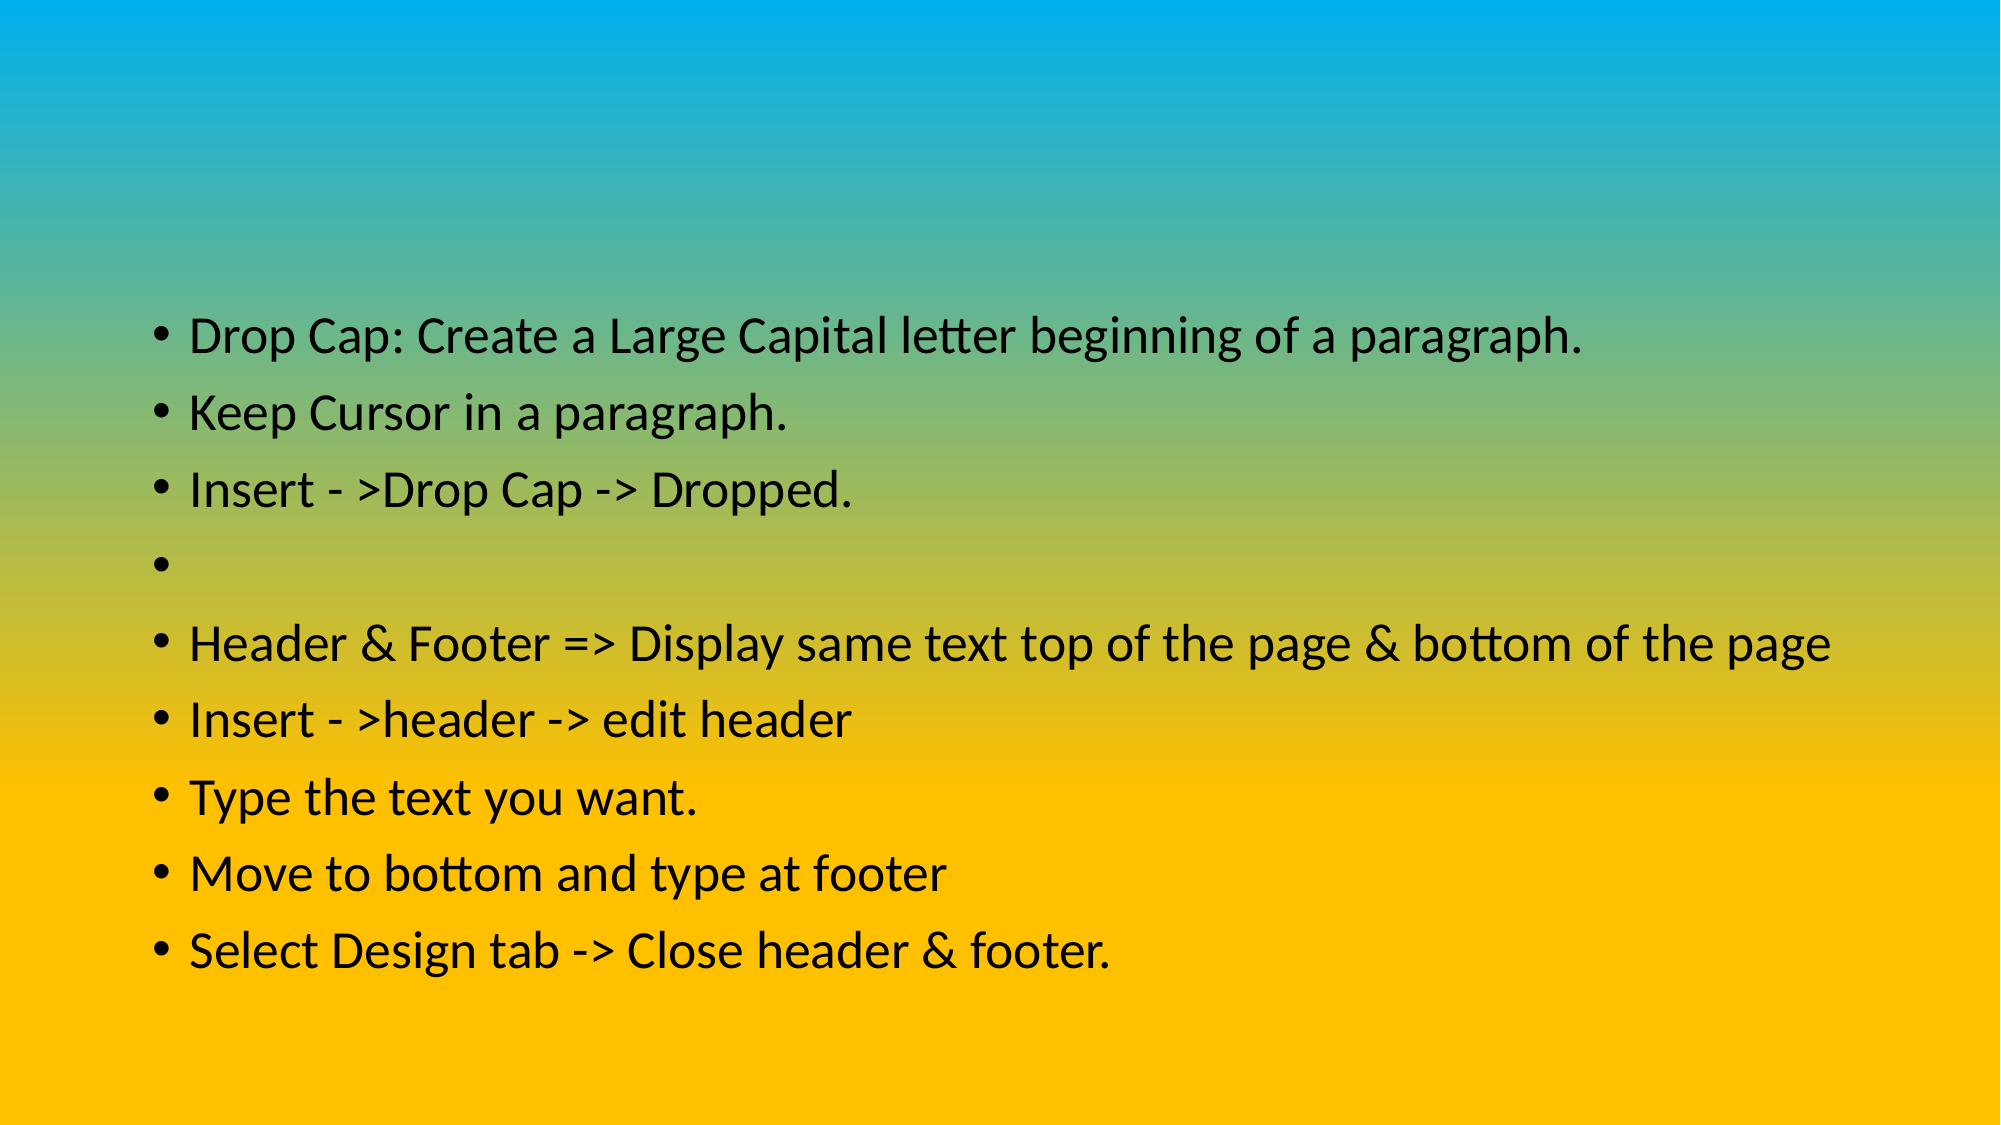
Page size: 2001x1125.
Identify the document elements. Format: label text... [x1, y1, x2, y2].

list Drop Cap: Create a Large Capital letter beginning of a paragraph. Keep Cursor in a paragraph. Insert - >Drop Cap -> Dropped. Header & Footer => Display same text top of the page & bottom of the page Insert - >header -> edit header Type the text you want. Move to bottom and type at footer Select Design tab -> Close header & footer. [137, 299, 1863, 1014]
